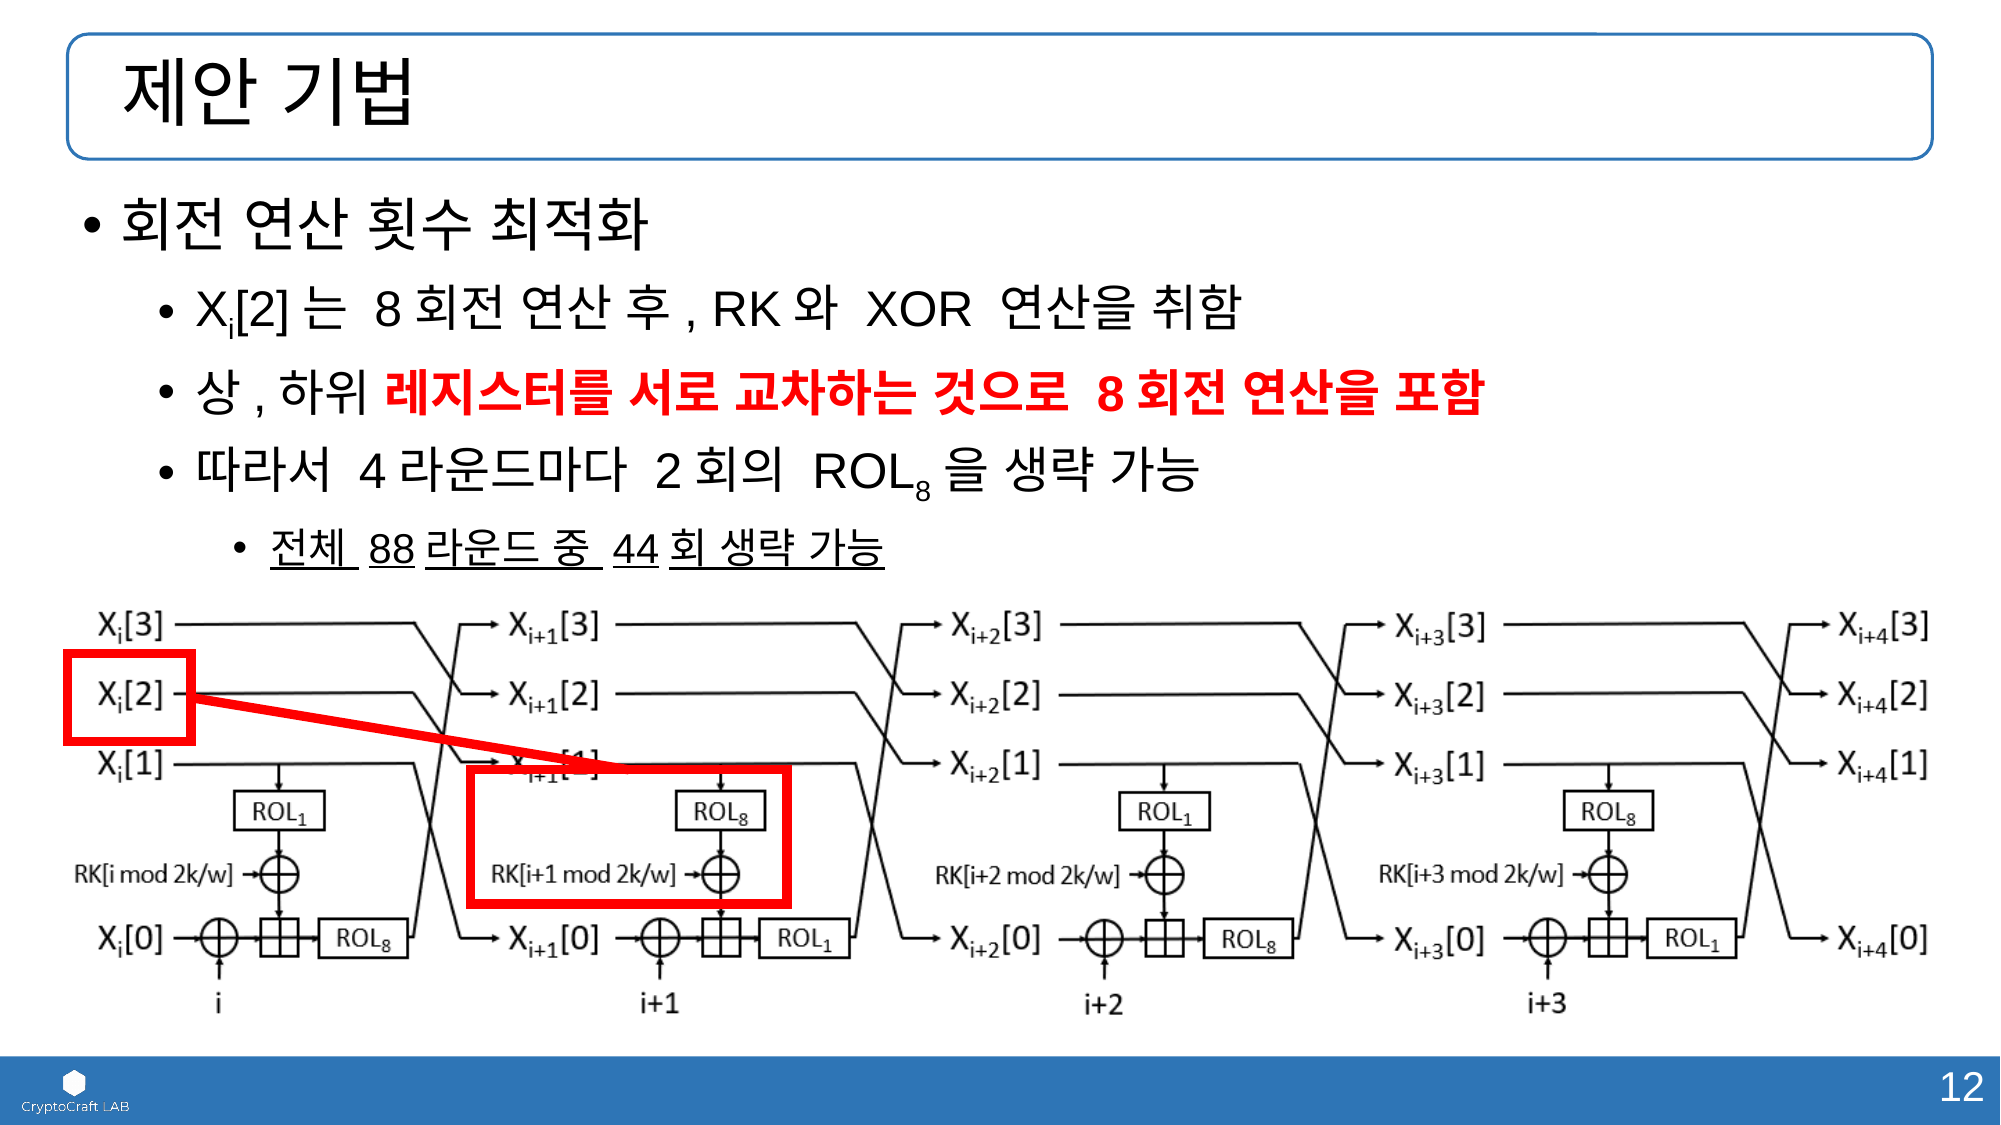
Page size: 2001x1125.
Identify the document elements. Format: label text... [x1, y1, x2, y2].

list 회전 연산 횟수 최적화 Xi[2]는 8회전 연산 후, RK와 XOR 연산을 취함 상,하위 레지스터를 서로 교차하는 것으로 8회전 연산을 포함 따라서 4라운드마다 2회의 ROL8을 생략 가능 전체 88라운드 중 44회 생략 가능 [67, 189, 1933, 608]
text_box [191, 697, 629, 770]
picture [67, 608, 1933, 1019]
title 제안 기법 [67, 34, 1933, 160]
picture [13, 1061, 138, 1123]
